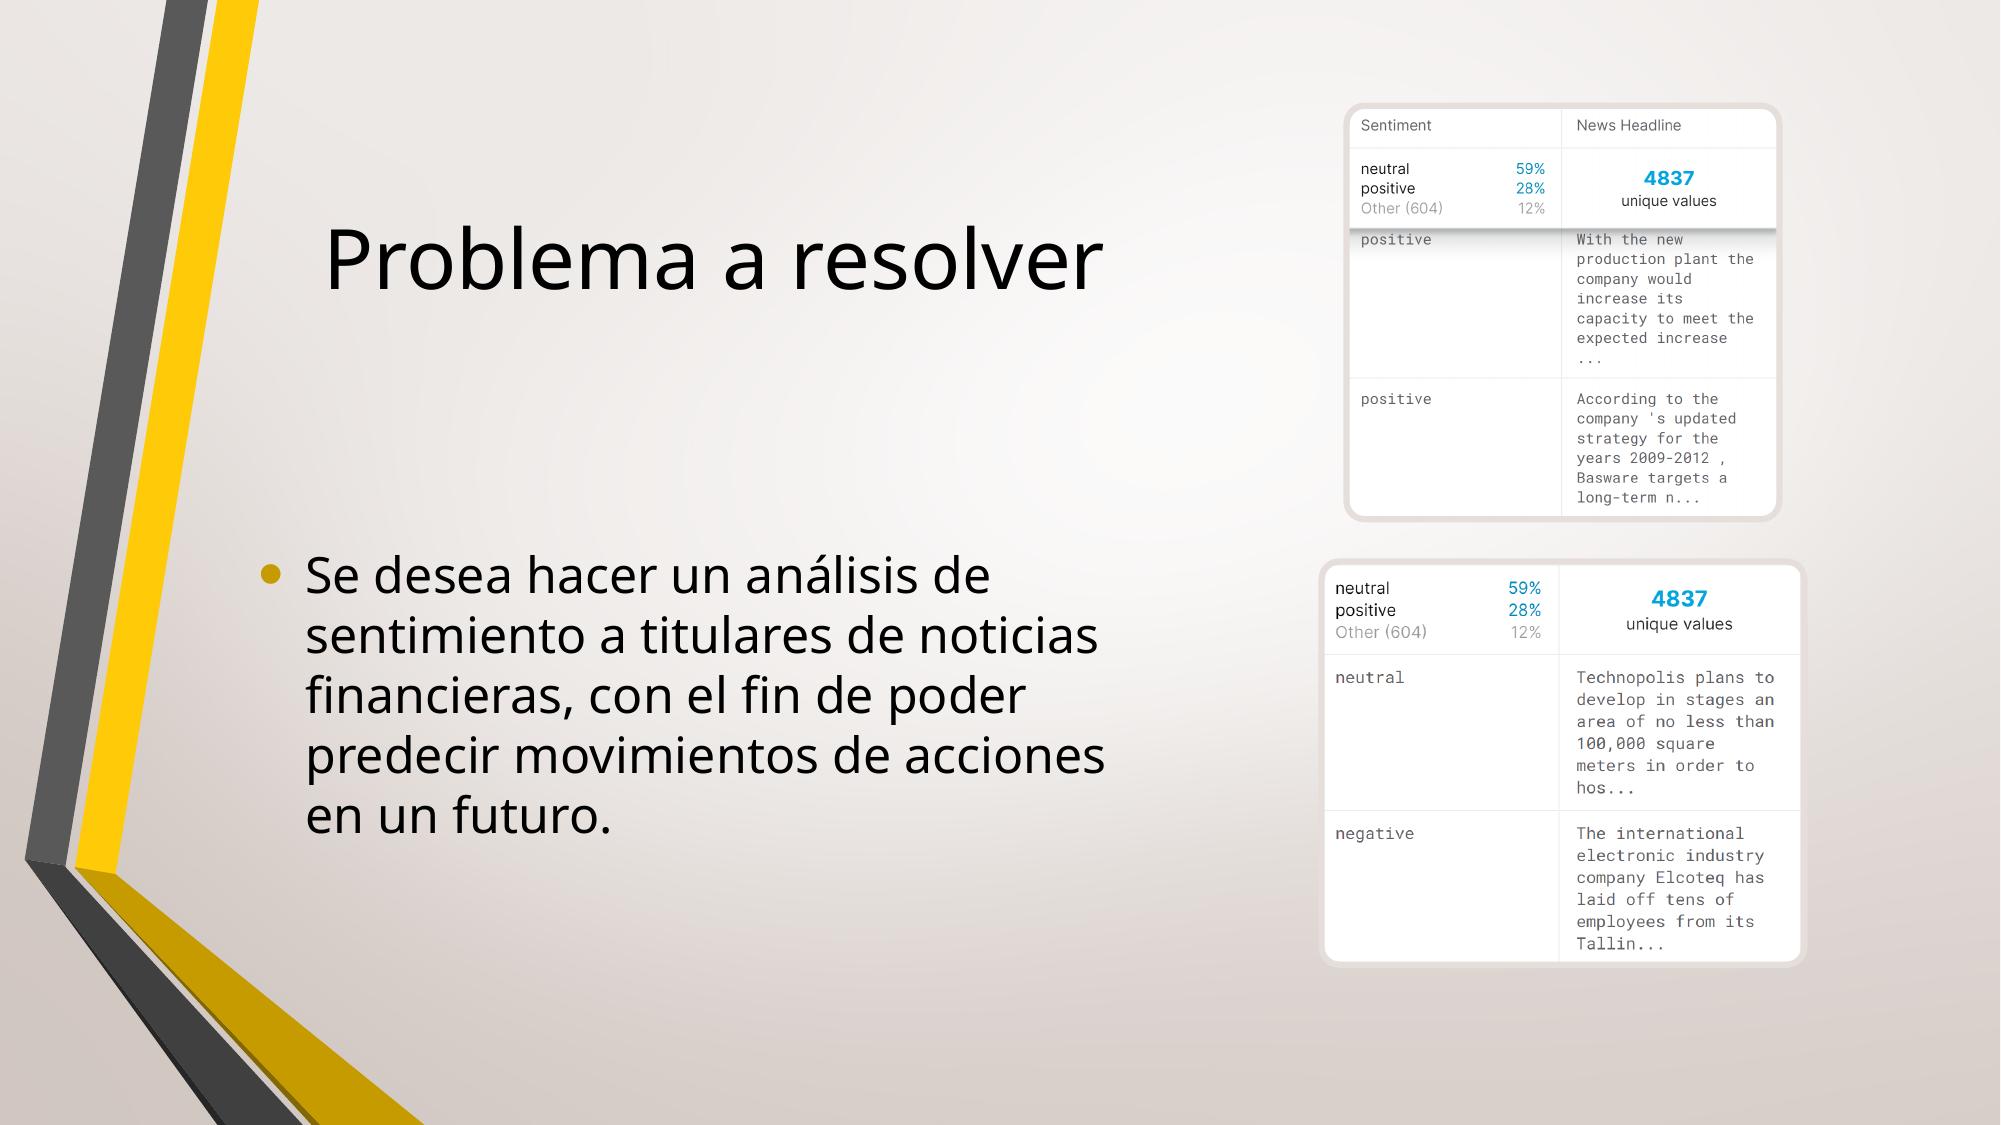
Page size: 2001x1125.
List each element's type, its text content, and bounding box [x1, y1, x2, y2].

picture [1346, 105, 1780, 520]
title Problema a resolver [243, 112, 1187, 400]
list Se desea hacer un análisis de sentimiento a titulares de noticias financieras, con el fin de poder predecir movimientos de acciones en un futuro. [243, 437, 1187, 950]
picture [1321, 561, 1805, 965]
